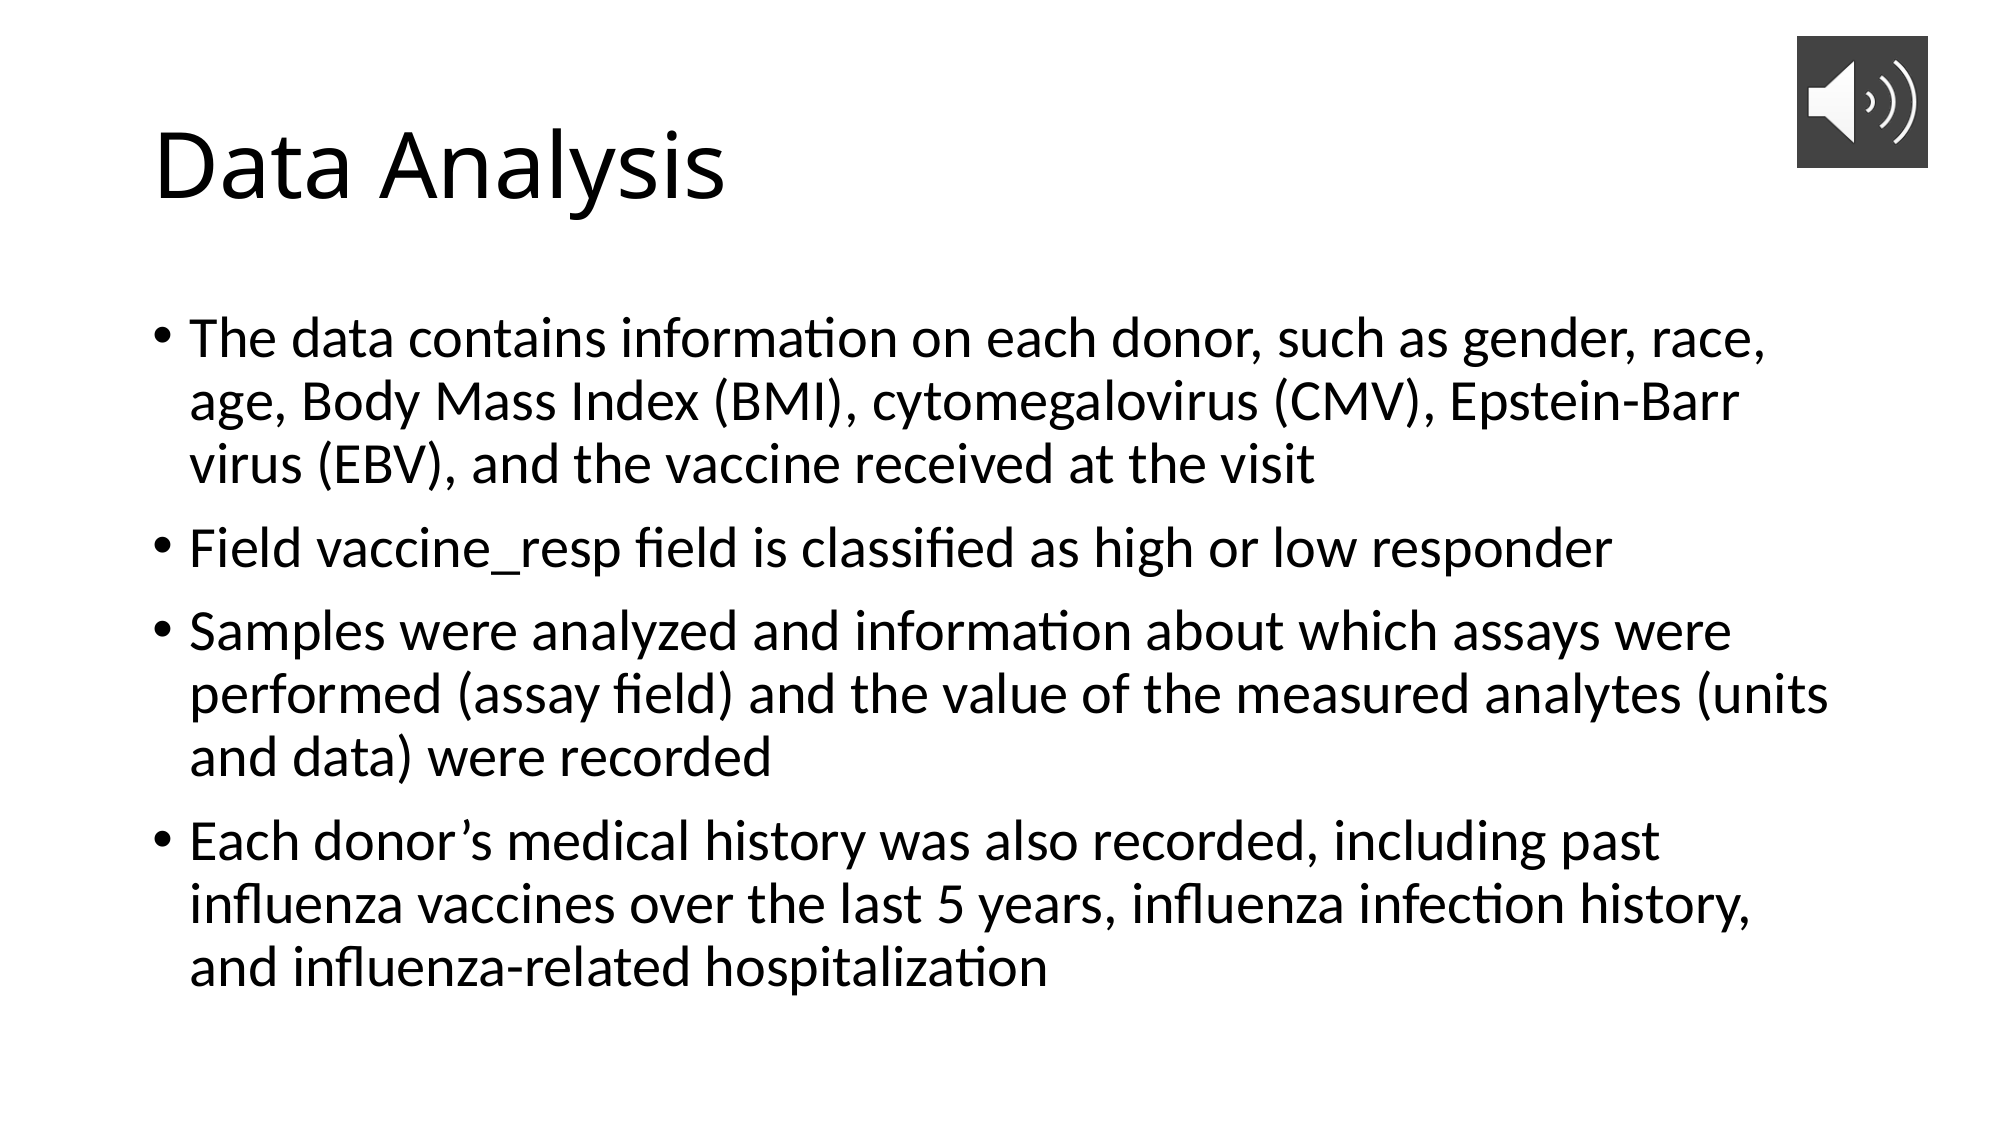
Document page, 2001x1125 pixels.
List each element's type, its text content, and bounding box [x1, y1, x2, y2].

picture [1795, 35, 1930, 169]
title Data Analysis [137, 59, 1863, 278]
list The data contains information on each donor, such as gender, race, age, Body Mass Index (BMI), cytomegalovirus (CMV), Epstein-Barr virus (EBV), and the vaccine received at the visit Field vaccine_resp field is classified as high or low responder Samples were analyzed and information about which assays were performed (assay field) and the value of the measured analytes (units and data) were recorded Each donor’s medical history was also recorded, including past influenza vaccines over the last 5 years, influenza infection history, and influenza-related hospitalization [137, 299, 1863, 1014]
